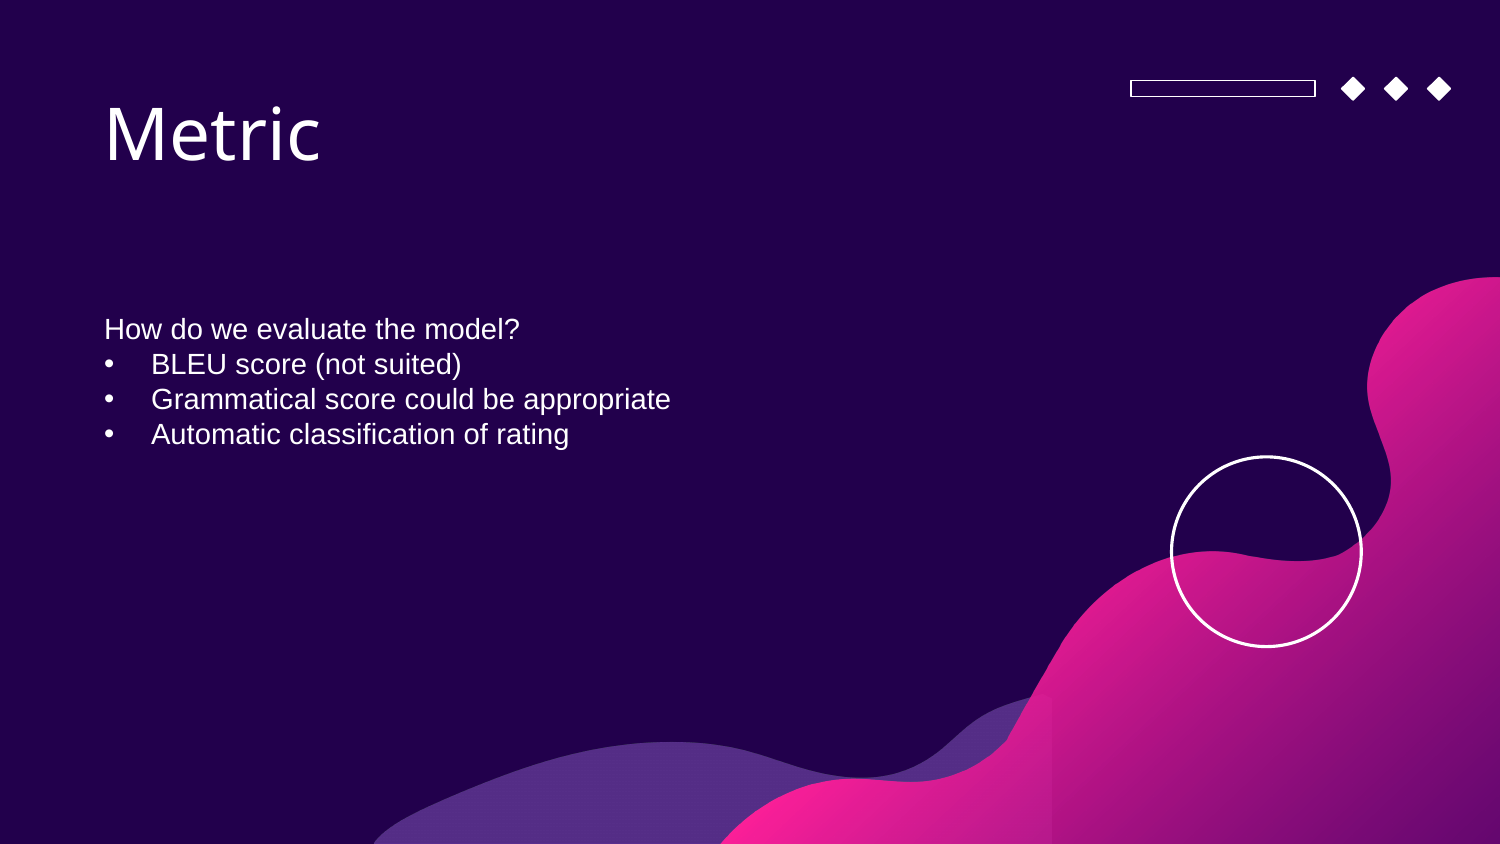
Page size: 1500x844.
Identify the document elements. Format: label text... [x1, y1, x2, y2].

text_box How do we evaluate the model? BLEU score (not suited) Grammatical score could be appropriate Automatic classification of rating [89, 303, 688, 598]
title Metric [88, 72, 827, 167]
picture [373, 277, 1500, 844]
